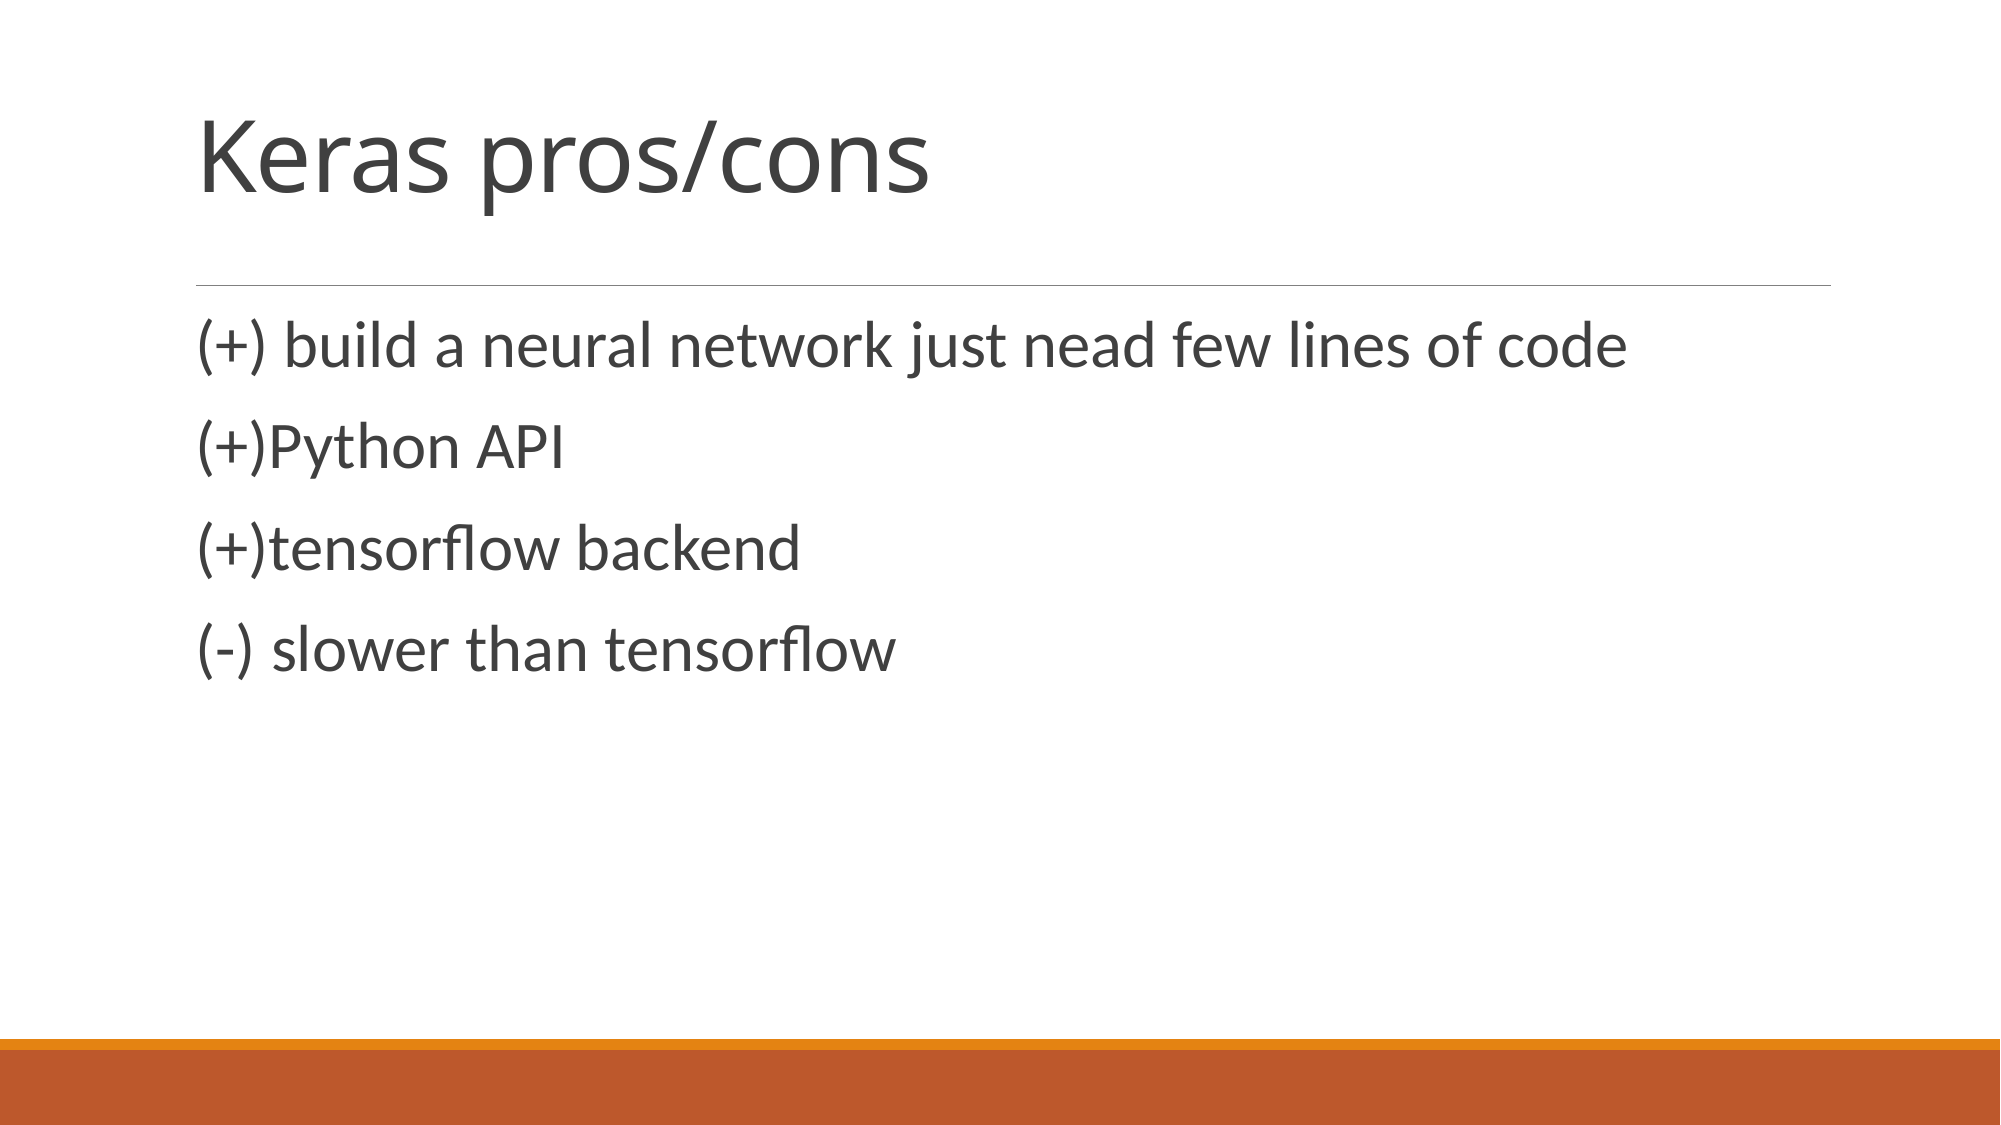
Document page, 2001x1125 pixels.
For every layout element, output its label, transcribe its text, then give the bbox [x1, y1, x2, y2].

title Keras pros/cons [180, 87, 1830, 221]
list (+) build a neural network just nead few lines of code (+)Python API (+)tensorflow backend (-) slower than tensorflow [180, 302, 1830, 963]
